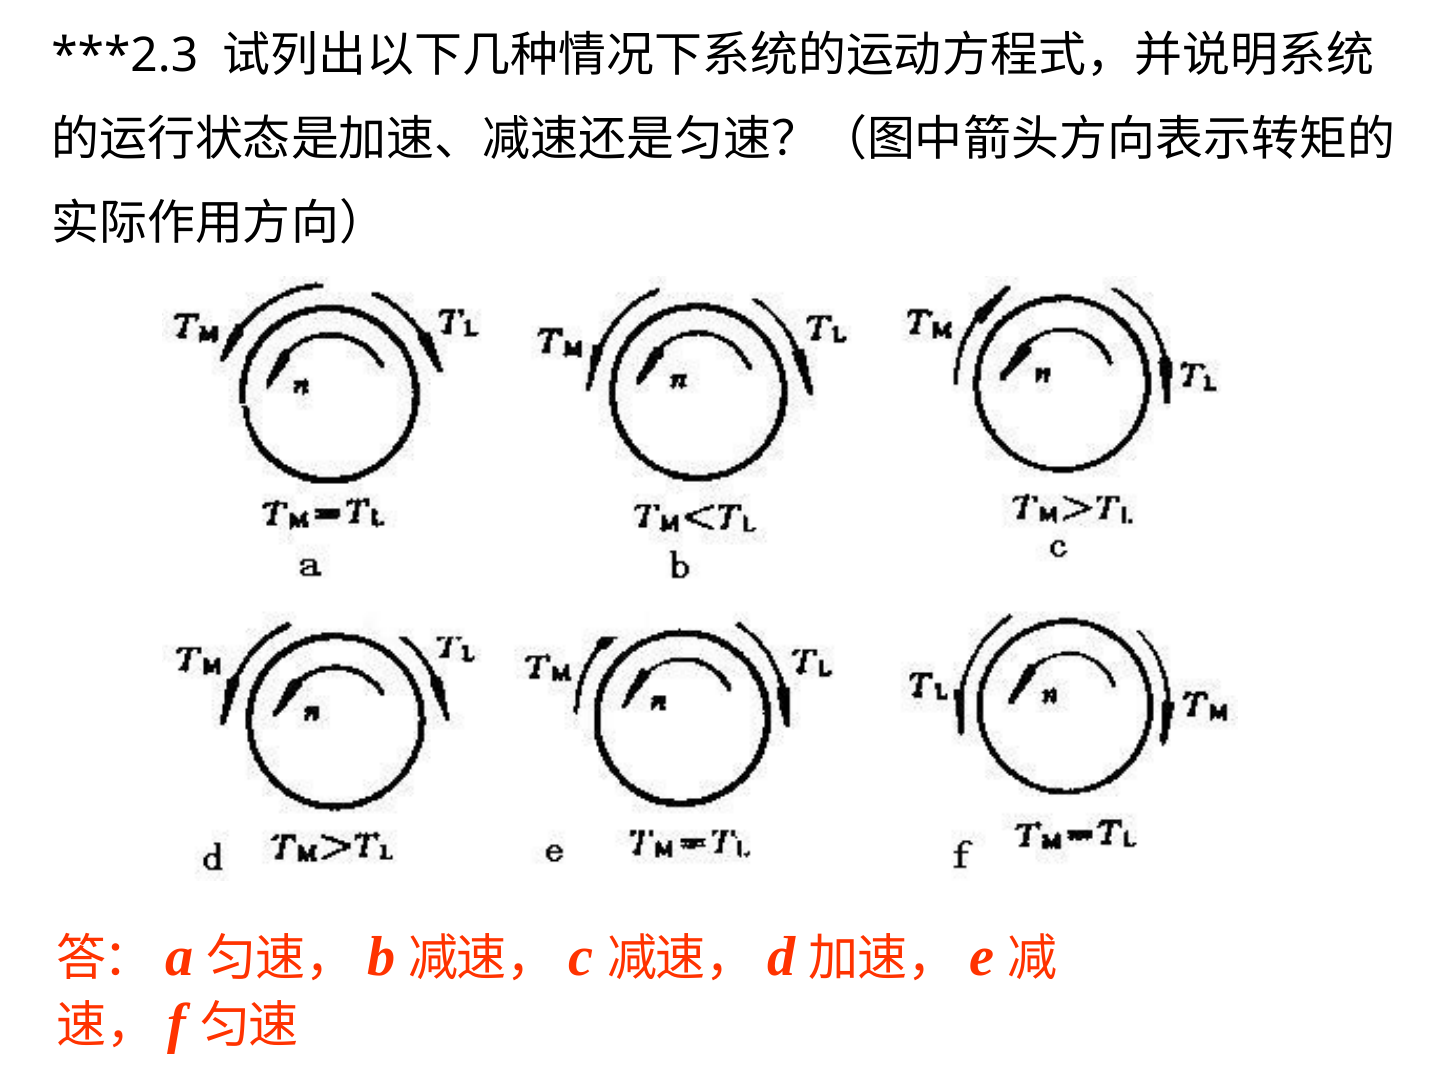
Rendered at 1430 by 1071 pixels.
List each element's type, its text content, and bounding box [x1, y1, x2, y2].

title ***2.3 试列出以下几种情况下系统的运动方程式，并说明系统的运行状态是加速、减速还是匀速？（图中箭头方向表示转矩的实际作用方向） [49, 0, 1410, 249]
picture [162, 275, 1239, 881]
text_box 答：a匀速，b减速，c减速，d加速，e减速，f匀速 [53, 916, 1104, 1054]
